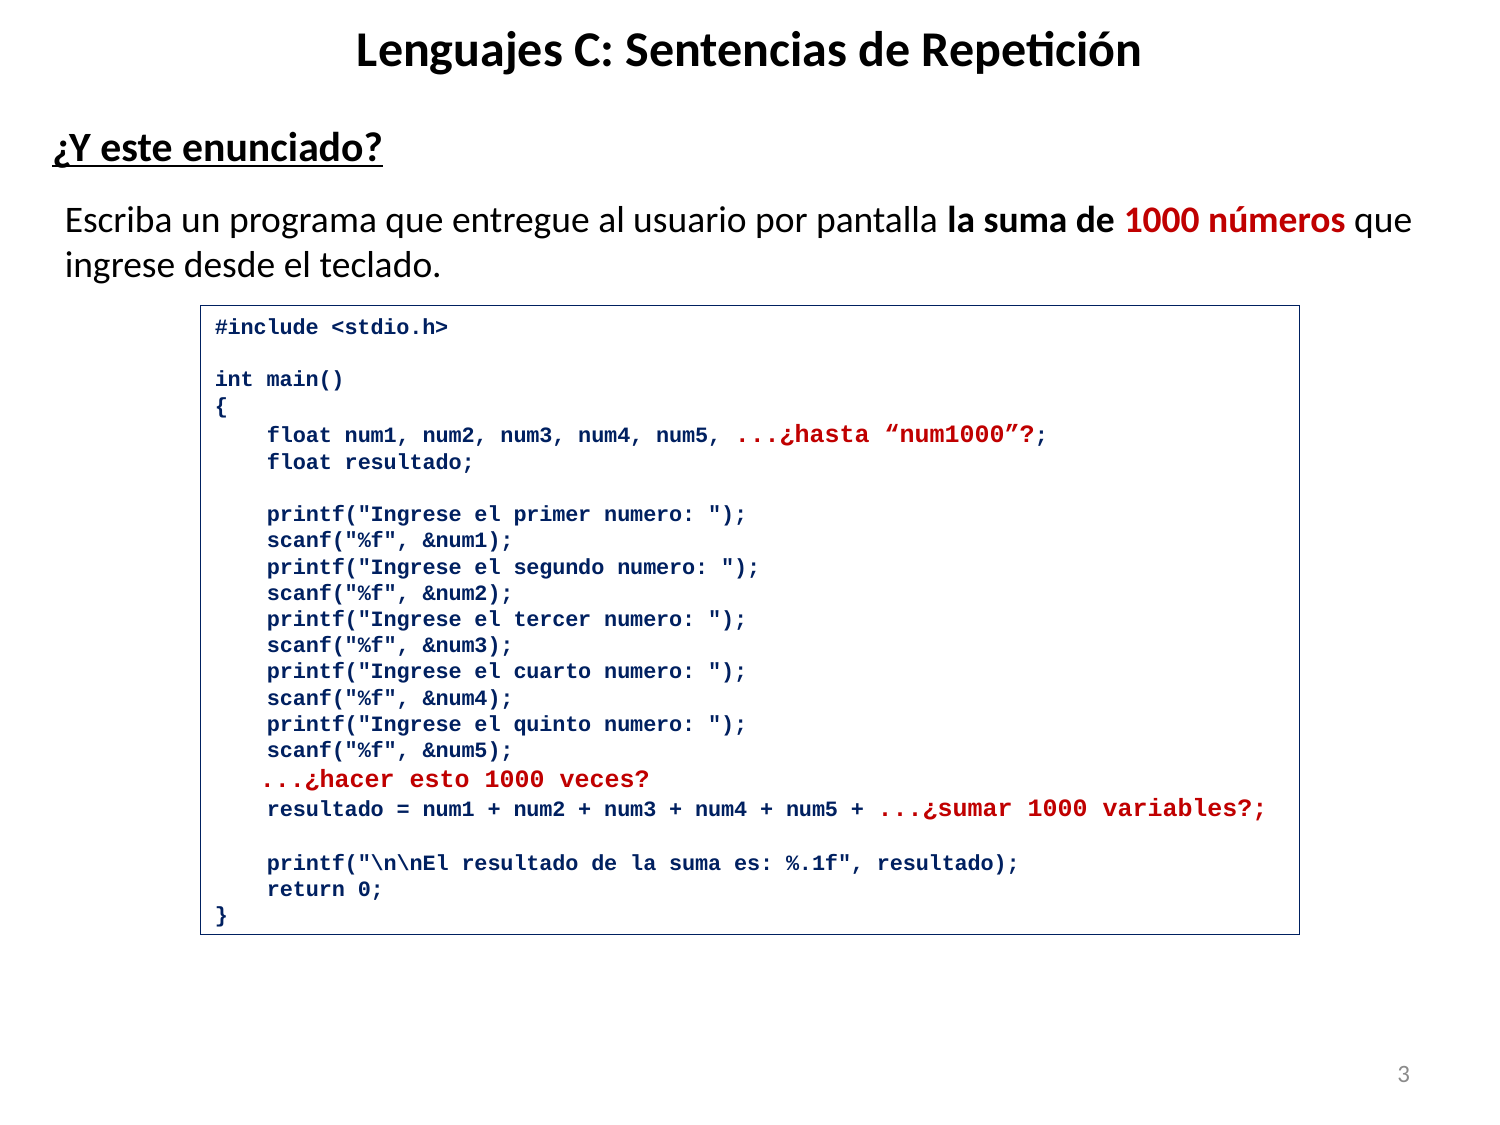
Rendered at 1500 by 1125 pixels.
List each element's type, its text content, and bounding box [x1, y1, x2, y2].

text_box Escriba un programa que entregue al usuario por pantalla la suma de 1000 números que ingrese desde el teclado. [49, 187, 1463, 293]
text_box ¿Y este enunciado? [37, 112, 888, 178]
title Lenguajes C: Sentencias de Repetición [75, 0, 1425, 93]
slide_number 3 [1074, 1042, 1425, 1103]
text_box #include <stdio.h> int main() { float num1, num2, num3, num4, num5, ...¿hasta “num1000”?; float resultado; printf("Ingrese el primer numero: "); scanf("%f", &num1); printf("Ingrese el segundo numero: "); scanf("%f", &num2); printf("Ingrese el tercer numero: "); scanf("%f", &num3); printf("Ingrese el cuarto numero: "); scanf("%f", &num4); printf("Ingrese el quinto numero: "); scanf("%f", &num5); ...¿hacer esto 1000 veces? resultado = num1 + num2 + num3 + num4 + num5 + ...¿sumar 1000 variables?; printf("\n\nEl resultado de la suma es: %.1f", resultado); return 0; } [200, 305, 1300, 935]
